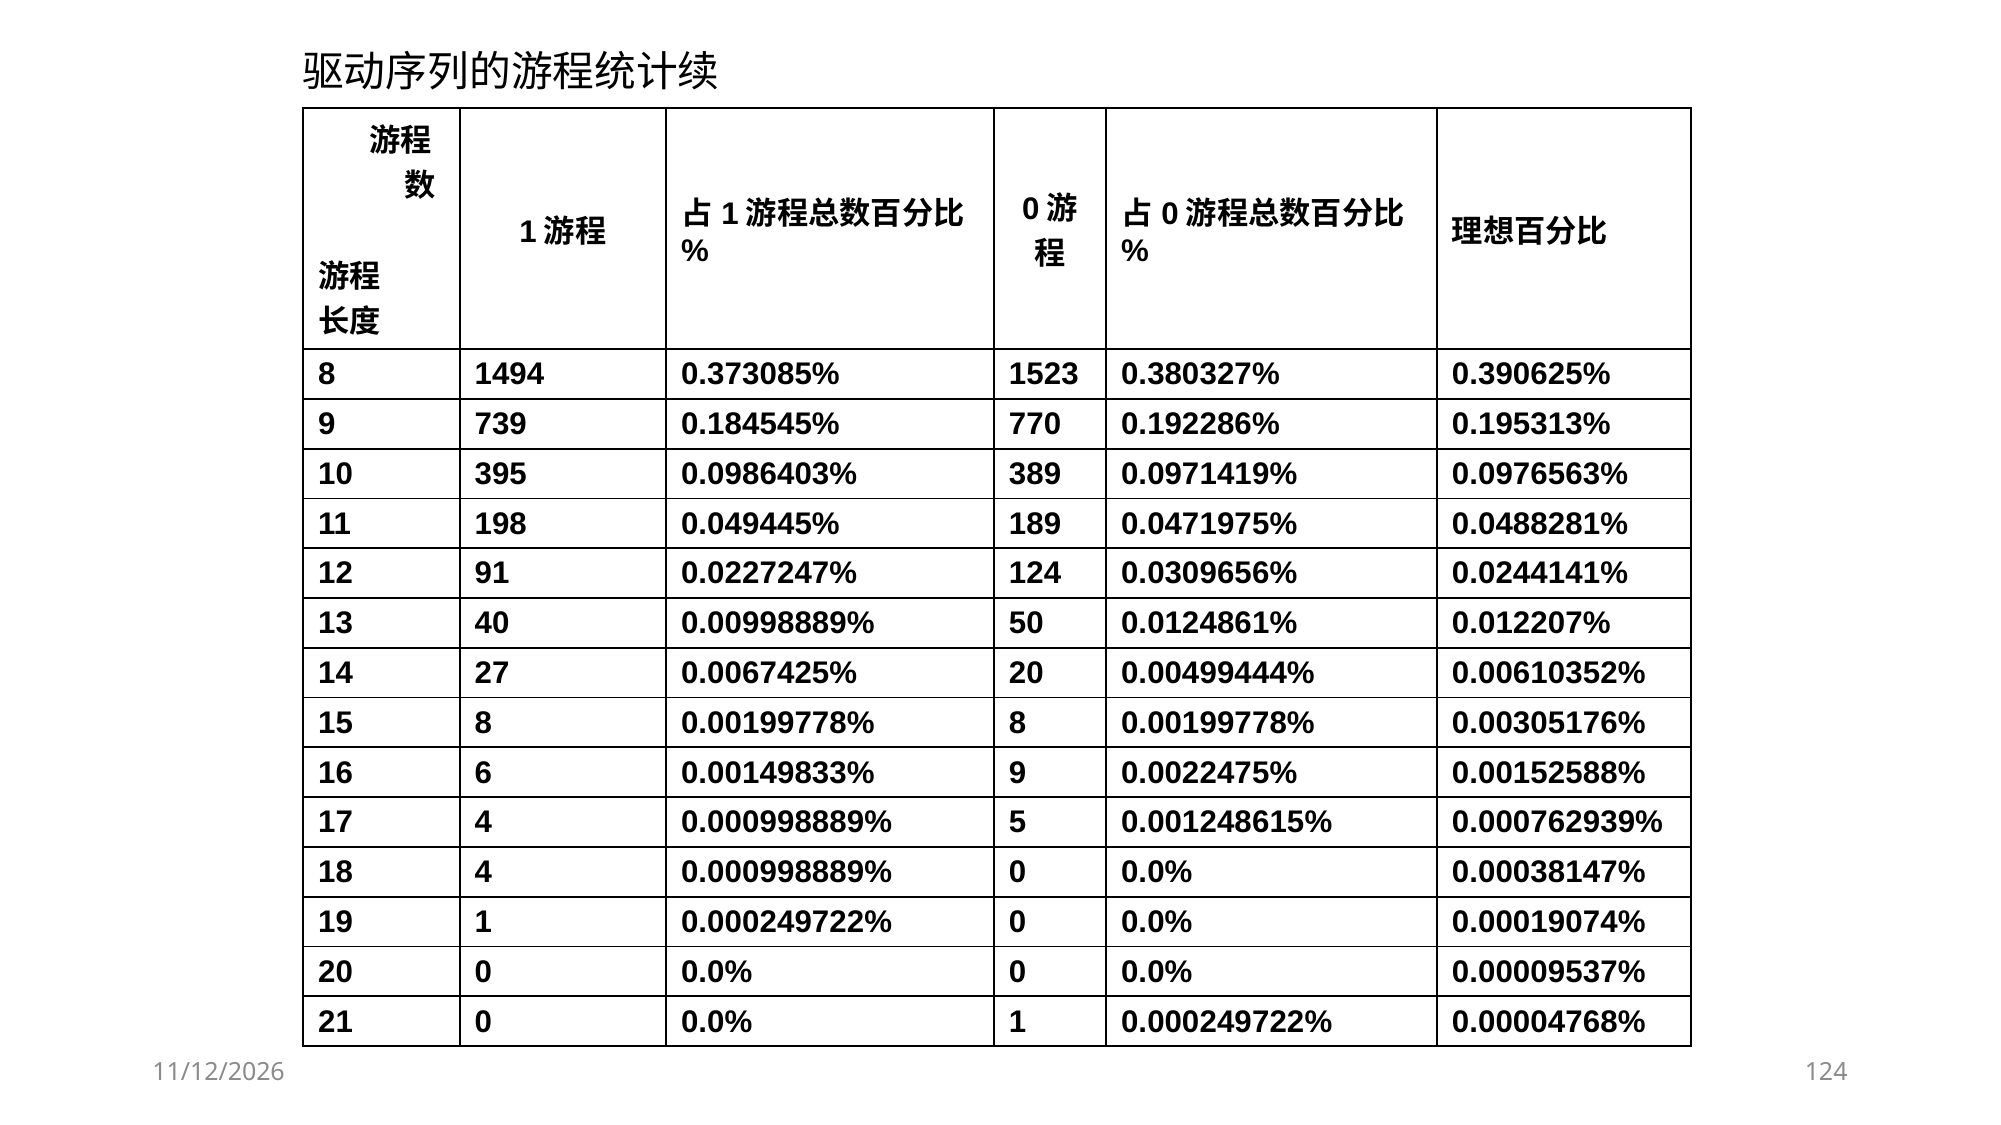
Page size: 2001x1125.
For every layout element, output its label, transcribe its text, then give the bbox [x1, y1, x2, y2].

table_cell 0.000762939% [1438, 798, 1690, 846]
table_cell 11 [304, 499, 459, 547]
table_cell 0.0309656% [1107, 549, 1436, 597]
table_cell 1 [461, 898, 665, 946]
table_cell 0.0% [667, 947, 993, 995]
table_cell 0.000998889% [667, 848, 993, 896]
table_cell 5 [995, 798, 1105, 846]
table_cell 0.0227247% [667, 549, 993, 597]
table_cell 0 [995, 848, 1105, 896]
table_cell 14 [304, 649, 459, 697]
table_cell 0.00004768% [1438, 997, 1690, 1045]
table_cell 124 [995, 549, 1105, 597]
table_cell 4 [461, 798, 665, 846]
table_cell 91 [461, 549, 665, 597]
table_cell 0.0471975% [1107, 499, 1436, 547]
table_cell 19 [304, 898, 459, 946]
table_cell 0.00305176% [1438, 698, 1690, 746]
table_cell 0.00499444% [1107, 649, 1436, 697]
table_cell 739 [461, 400, 665, 448]
table_cell 0.195313% [1438, 400, 1690, 448]
table_cell 198 [461, 499, 665, 547]
table_cell 40 [461, 599, 665, 647]
table_cell 13 [304, 599, 459, 647]
table_cell 0.012207% [1438, 599, 1690, 647]
table_cell 0.0% [1107, 848, 1436, 896]
table_header 占0游程总数百分比% [1107, 109, 1436, 348]
table_cell 0.00610352% [1438, 649, 1690, 697]
table_cell 0.0976563% [1438, 450, 1690, 498]
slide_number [137, 1042, 588, 1103]
table_cell 21 [304, 997, 459, 1045]
table_cell 0.373085% [667, 350, 993, 398]
table_cell 0.00998889% [667, 599, 993, 647]
slide_number 124 [1412, 1042, 1863, 1103]
table_cell 395 [461, 450, 665, 498]
table_cell 0.00019074% [1438, 898, 1690, 946]
table_cell 0.000249722% [667, 898, 993, 946]
table_cell 0.0124861% [1107, 599, 1436, 647]
table_cell 0.390625% [1438, 350, 1690, 398]
table_cell 770 [995, 400, 1105, 448]
table_cell 0.001248615% [1107, 798, 1436, 846]
table_cell 0.000249722% [1107, 997, 1436, 1045]
table_cell 50 [995, 599, 1105, 647]
table_cell 8 [995, 698, 1105, 746]
table_cell 9 [995, 748, 1105, 796]
table_cell 0.00199778% [1107, 698, 1436, 746]
table_cell 0 [995, 898, 1105, 946]
table_cell 0.0986403% [667, 450, 993, 498]
table_cell 0 [461, 997, 665, 1045]
table_cell 20 [995, 649, 1105, 697]
table_cell 0.00009537% [1438, 947, 1690, 995]
table_cell 8 [304, 350, 459, 398]
table_cell 0.049445% [667, 499, 993, 547]
table_cell 0 [461, 947, 665, 995]
table_cell 0.192286% [1107, 400, 1436, 448]
table_header 游程 数 游程 长度 [304, 109, 459, 348]
table_cell 389 [995, 450, 1105, 498]
table_cell 6 [461, 748, 665, 796]
table_cell 0.0244141% [1438, 549, 1690, 597]
table_cell 0.0022475% [1107, 748, 1436, 796]
table_cell 1 [995, 997, 1105, 1045]
table_cell 0.184545% [667, 400, 993, 448]
table_cell 4 [461, 848, 665, 896]
table_cell 0.0488281% [1438, 499, 1690, 547]
table_cell 1523 [995, 350, 1105, 398]
table_header 占1游程总数百分比% [667, 109, 993, 348]
table_cell 20 [304, 947, 459, 995]
table_cell 0.00149833% [667, 748, 993, 796]
table_cell 0.0971419% [1107, 450, 1436, 498]
table_cell 0.000998889% [667, 798, 993, 846]
table_cell 0.0% [1107, 898, 1436, 946]
table_cell 0.0067425% [667, 649, 993, 697]
table_cell 0.00152588% [1438, 748, 1690, 796]
table_cell 15 [304, 698, 459, 746]
text_box 驱动序列的游程统计续 [287, 37, 782, 103]
table_cell 0.00038147% [1438, 848, 1690, 896]
table_cell 0.0% [1107, 947, 1436, 995]
table_cell 0.0% [667, 997, 993, 1045]
table_cell 18 [304, 848, 459, 896]
table_cell 9 [304, 400, 459, 448]
table_cell 10 [304, 450, 459, 498]
table_cell 189 [995, 499, 1105, 547]
table_cell 1494 [461, 350, 665, 398]
table_cell 0 [995, 947, 1105, 995]
table_cell 8 [461, 698, 665, 746]
table_cell 0.380327% [1107, 350, 1436, 398]
table_header 0游程 [995, 109, 1105, 348]
table_header 1游程 [461, 109, 665, 348]
table_cell 12 [304, 549, 459, 597]
table_cell 27 [461, 649, 665, 697]
table_cell 16 [304, 748, 459, 796]
table_header 理想百分比 [1438, 109, 1690, 348]
table_cell 0.00199778% [667, 698, 993, 746]
table_cell 17 [304, 798, 459, 846]
